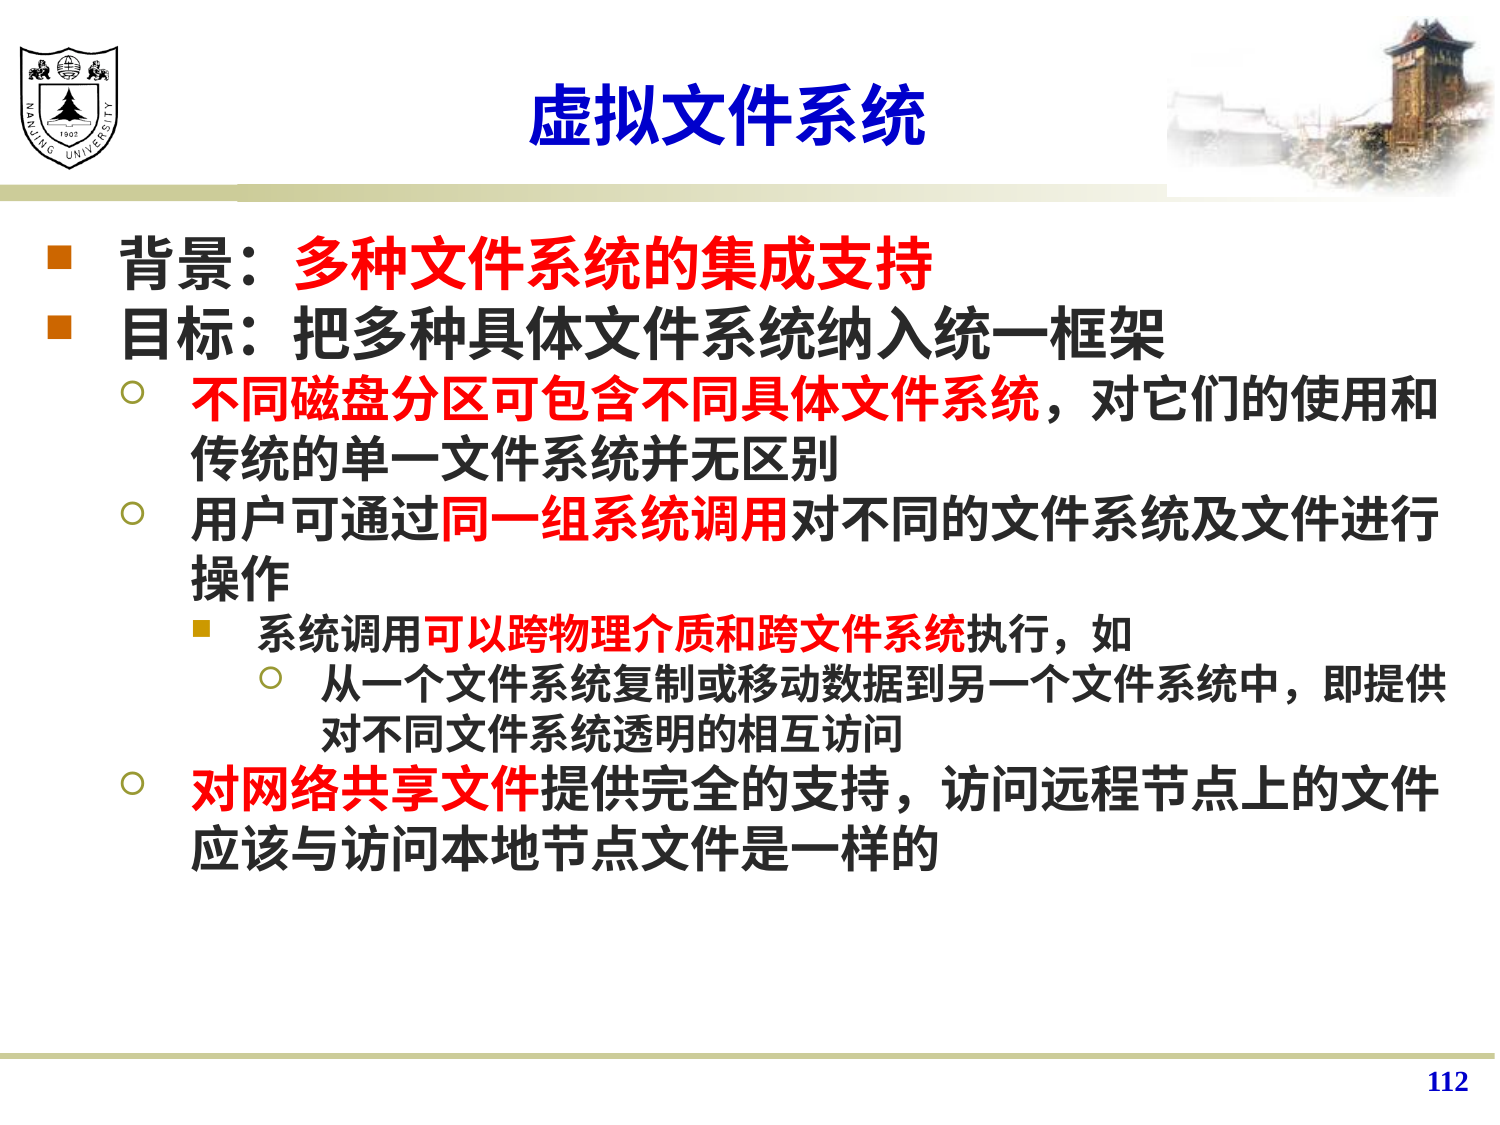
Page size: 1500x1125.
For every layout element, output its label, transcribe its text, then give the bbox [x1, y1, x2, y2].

title 虚拟文件系统 [123, 66, 1331, 161]
picture [1167, 16, 1495, 197]
picture [0, 1053, 1495, 1059]
picture [14, 42, 124, 173]
slide_number 112 [1399, 1054, 1496, 1125]
list 背景：多种文件系统的集成支持 目标：把多种具体文件系统纳入统一框架 不同磁盘分区可包含不同具体文件系统，对它们的使用和传统的单一文件系统并无区别 用户可通过同一组系统调用对不同的文件系统及文件进行操作 系统调用可以跨物理介质和跨文件系统执行，如 从一个文件系统复制或移动数据到另一个文件系统中，即提供对不同文件系统透明的相互访问 对网络共享文件提供完全的支持，访问远程节点上的文件应该与访问本地节点文件是一样的 [29, 219, 1483, 1035]
